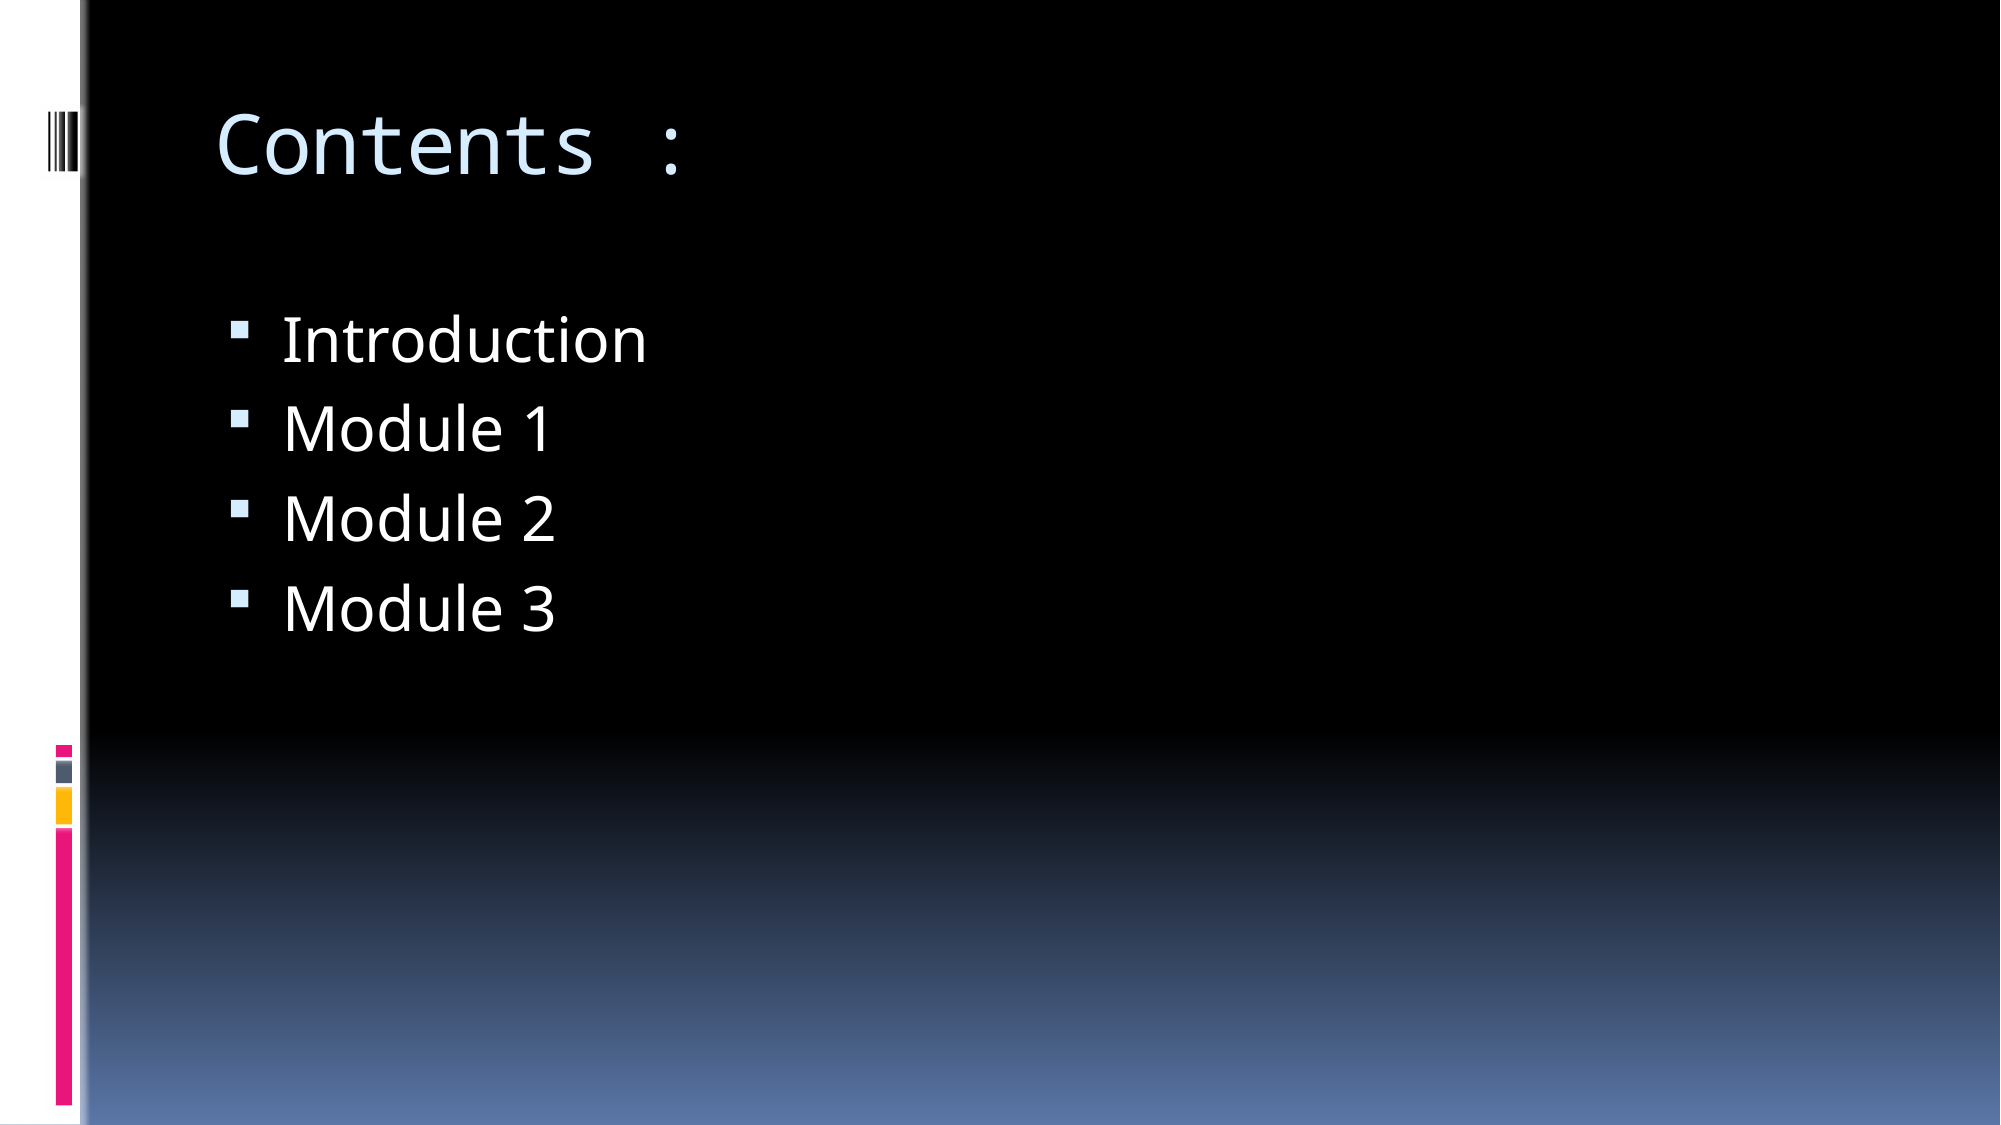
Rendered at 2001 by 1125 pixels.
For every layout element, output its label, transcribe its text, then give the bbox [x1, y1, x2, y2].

list Introduction Module 1 Module 2 Module 3 [200, 292, 1900, 1043]
title Contents : [200, 83, 1900, 234]
